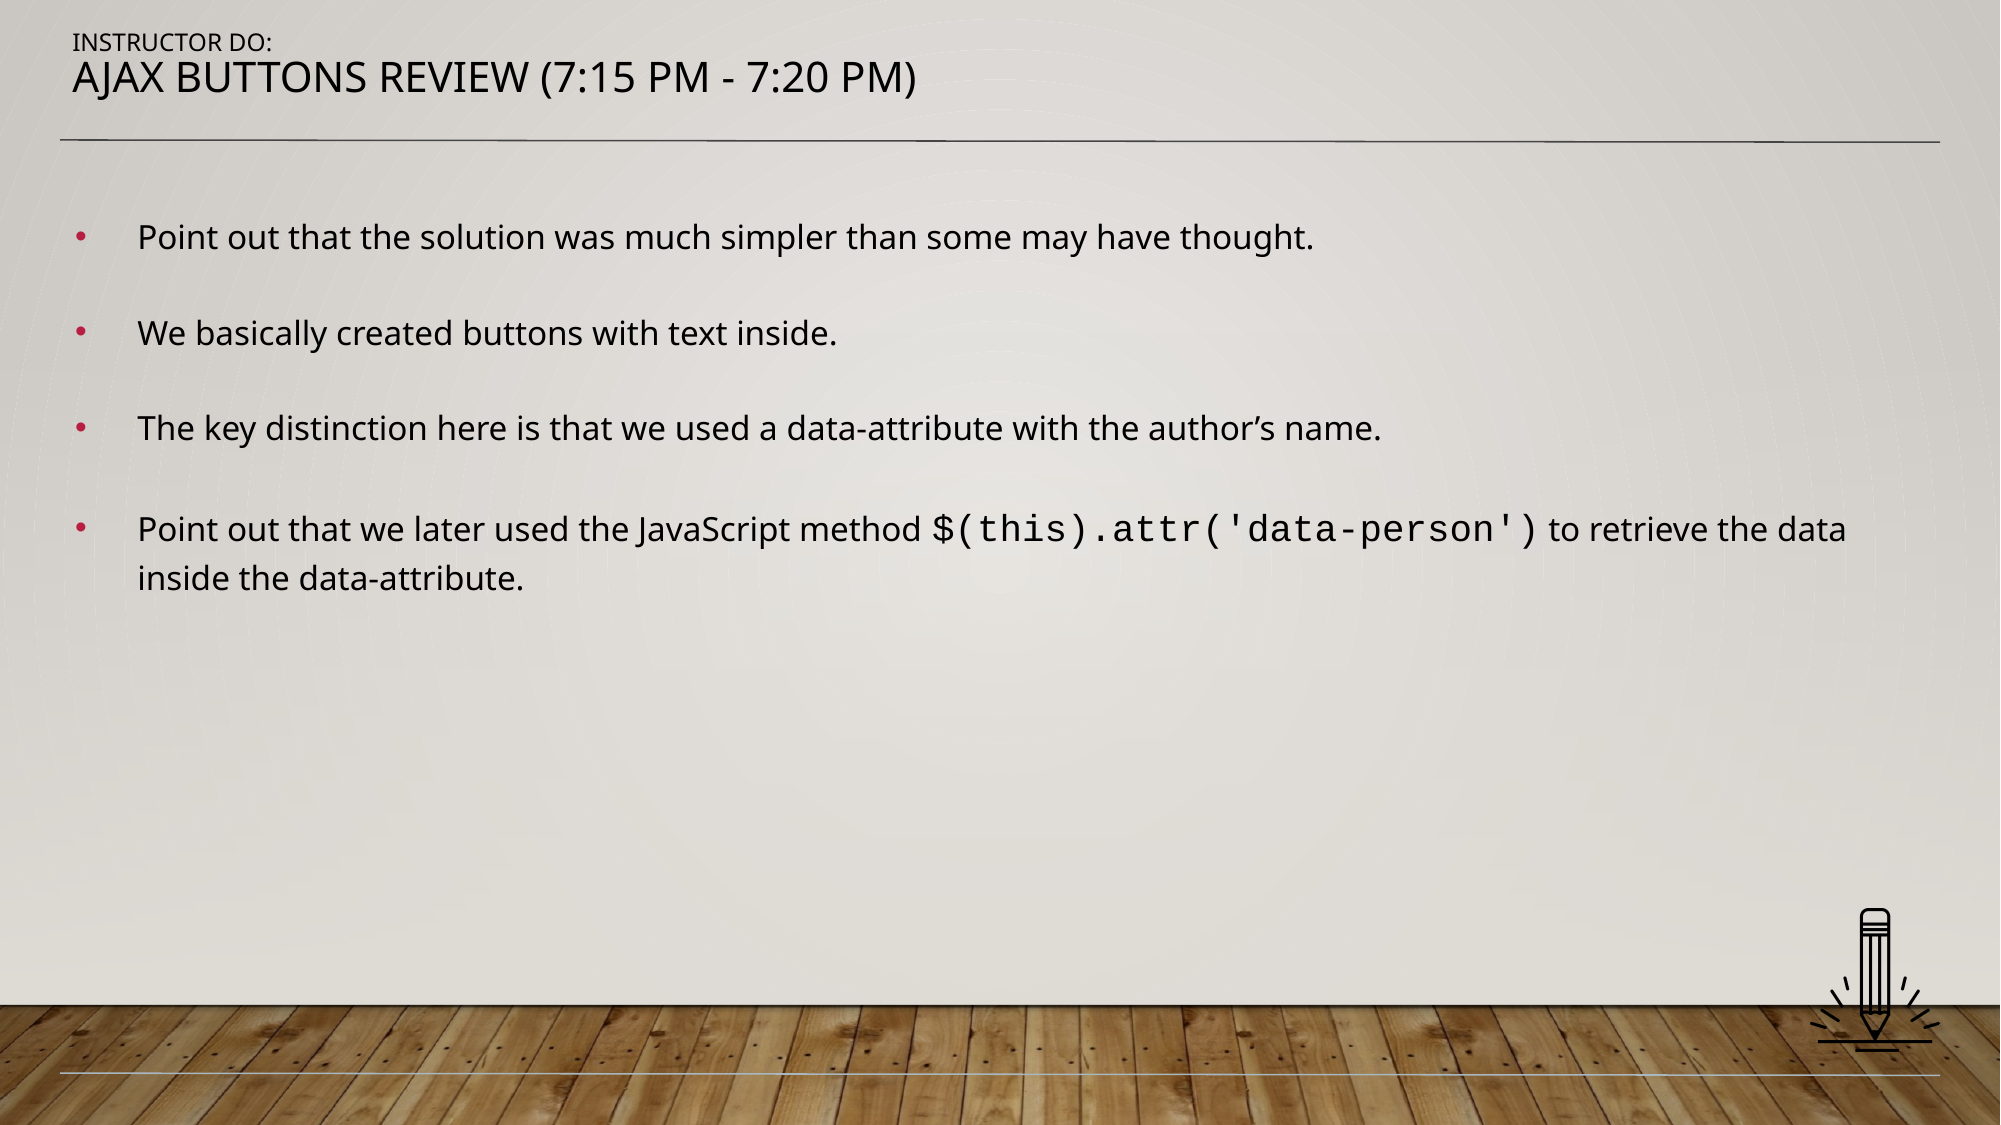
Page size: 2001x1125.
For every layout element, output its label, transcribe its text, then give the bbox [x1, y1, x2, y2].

title Instructor Do: Ajax Buttons Review (7:15 PM - 7:20 PM) [0, 0, 2000, 117]
subtitle Point out that the solution was much simpler than some may have thought. We basically created buttons with text inside. The key distinction here is that we used a data-attribute with the author’s name. Point out that we later used the JavaScript method $(this).attr('data-person') to retrieve the data inside the data-attribute. [0, 147, 2000, 936]
picture [0, 936, 2000, 1125]
